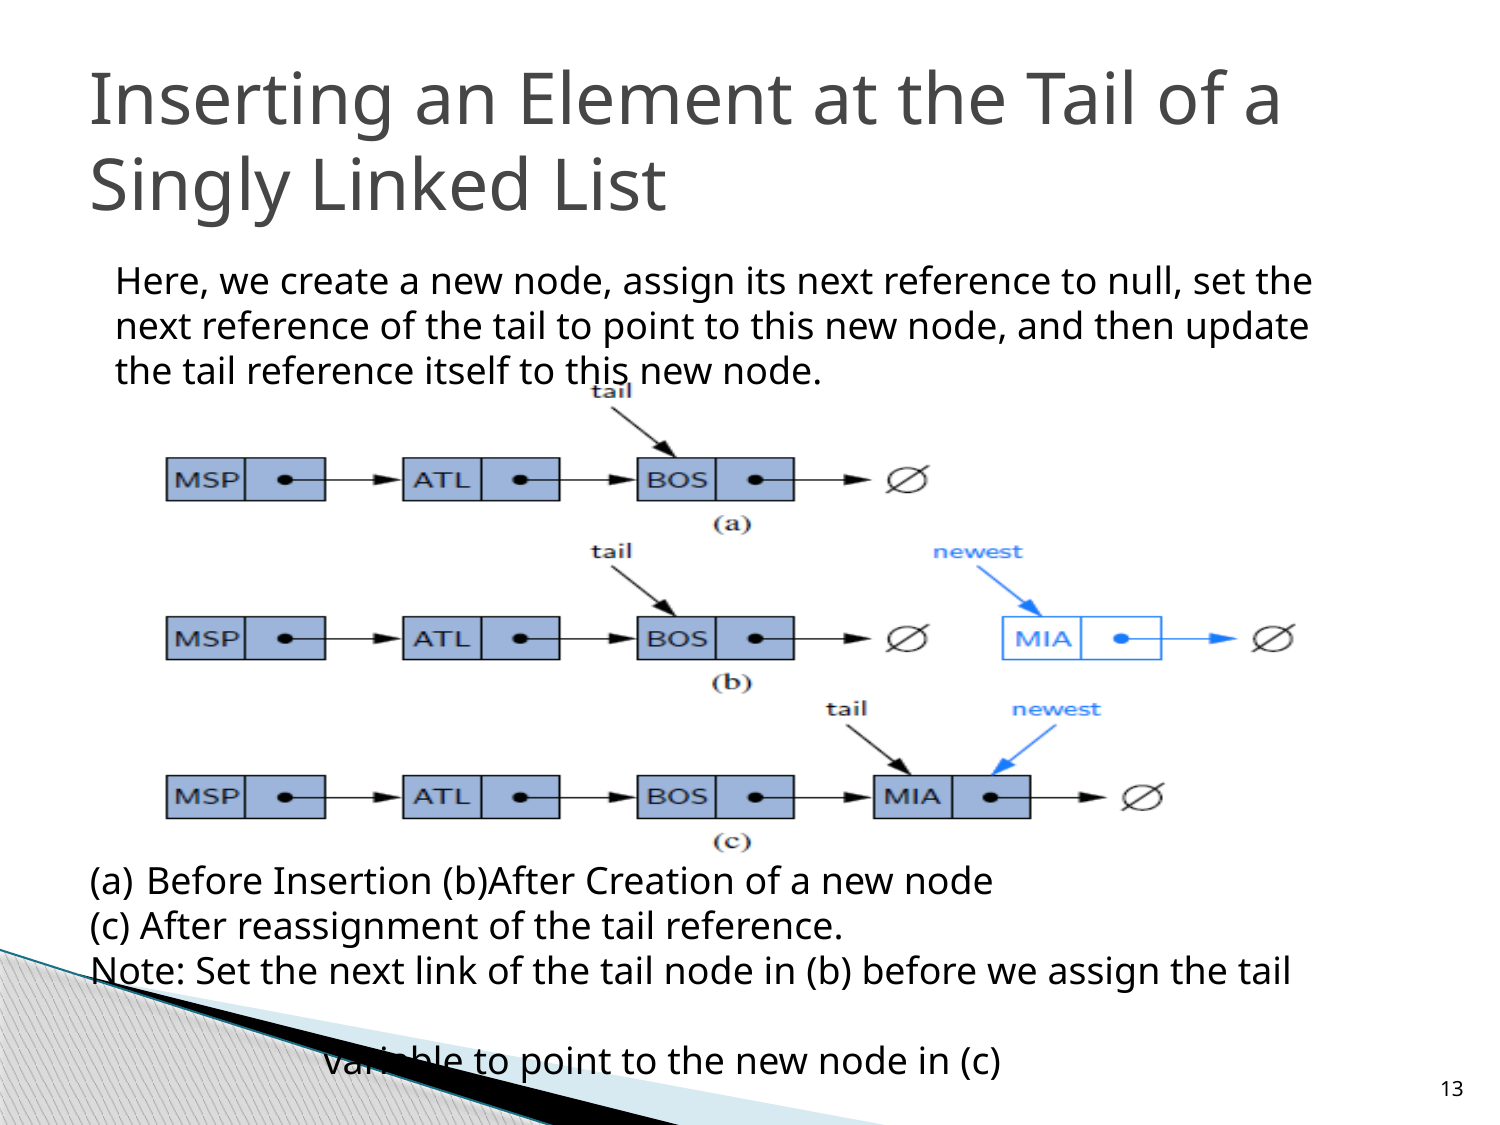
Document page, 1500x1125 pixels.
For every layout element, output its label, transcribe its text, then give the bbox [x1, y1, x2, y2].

slide_number 13 [1418, 1051, 1479, 1112]
title Inserting an Element at the Tail of a Singly Linked List [75, 45, 1425, 233]
text_box Here, we create a new node, assign its next reference to null, set the next reference of the tail to point to this new node, and then update the tail reference itself to this new node. [99, 249, 1350, 400]
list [112, 371, 1351, 863]
text_box Before Insertion (b)After Creation of a new node (c) After reassignment of the tail reference. Note: Set the next link of the tail node in (b) before we assign the tail variable to point to the new node in (c) [75, 849, 1375, 1125]
